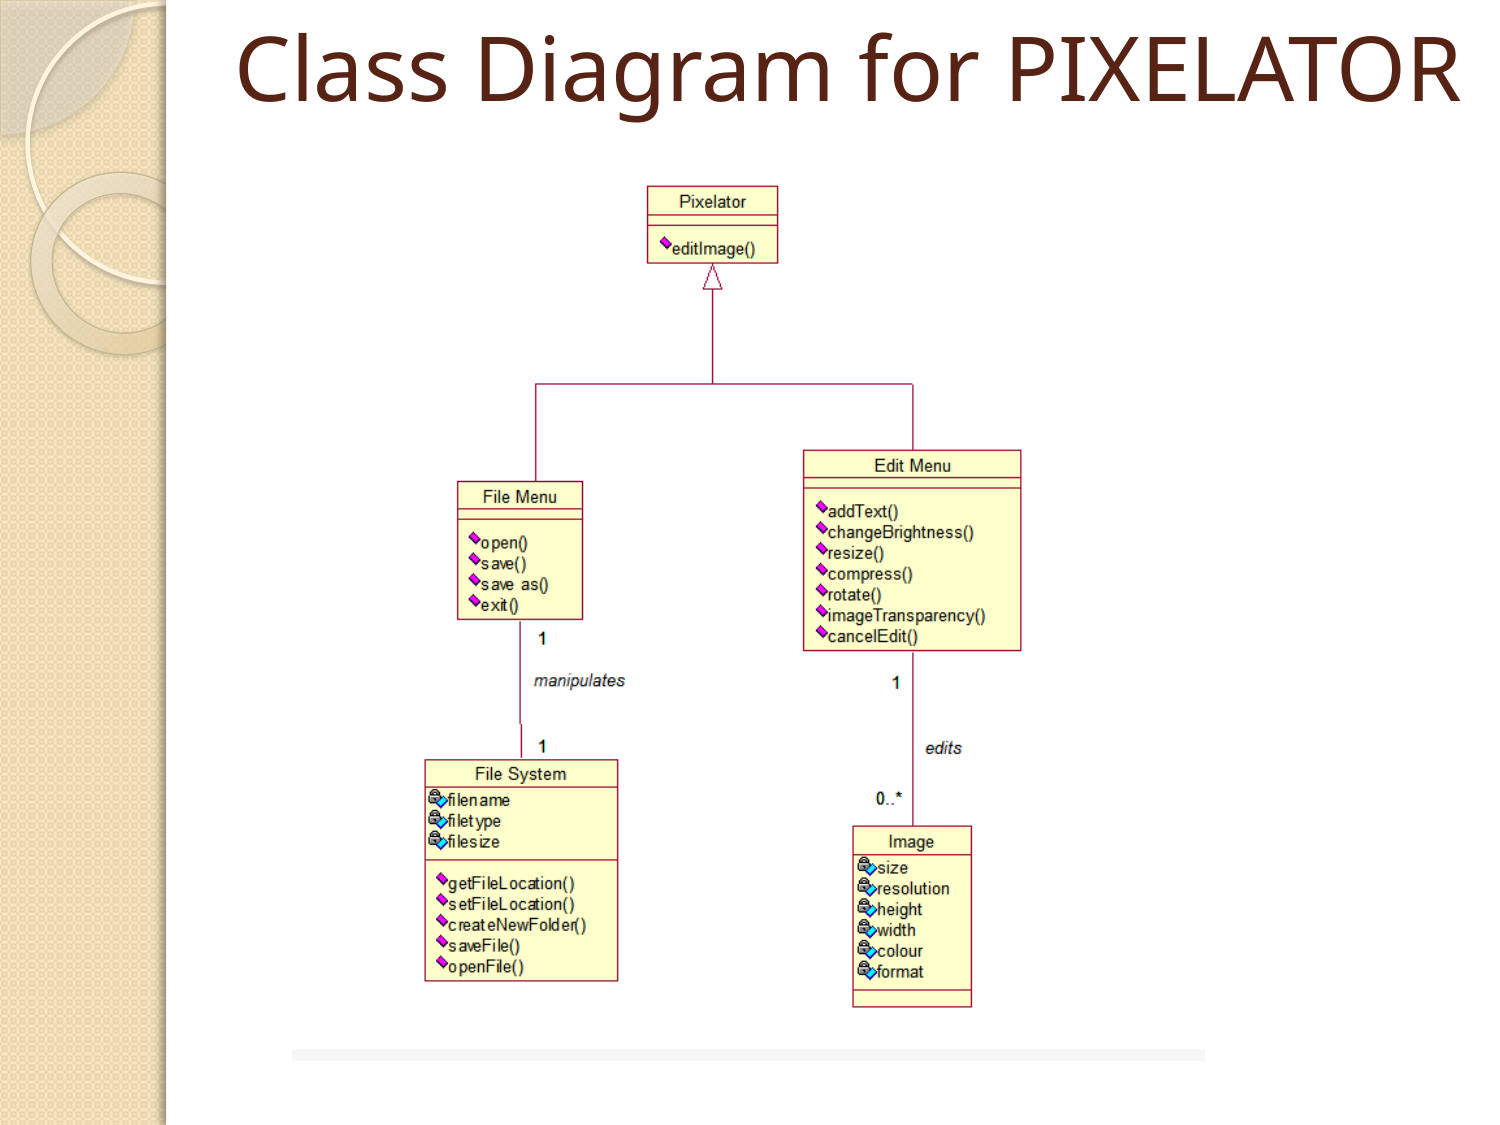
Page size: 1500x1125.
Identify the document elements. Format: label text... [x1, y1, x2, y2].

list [292, 152, 1206, 1061]
title Class Diagram for PIXELATOR [0, 0, 1500, 201]
